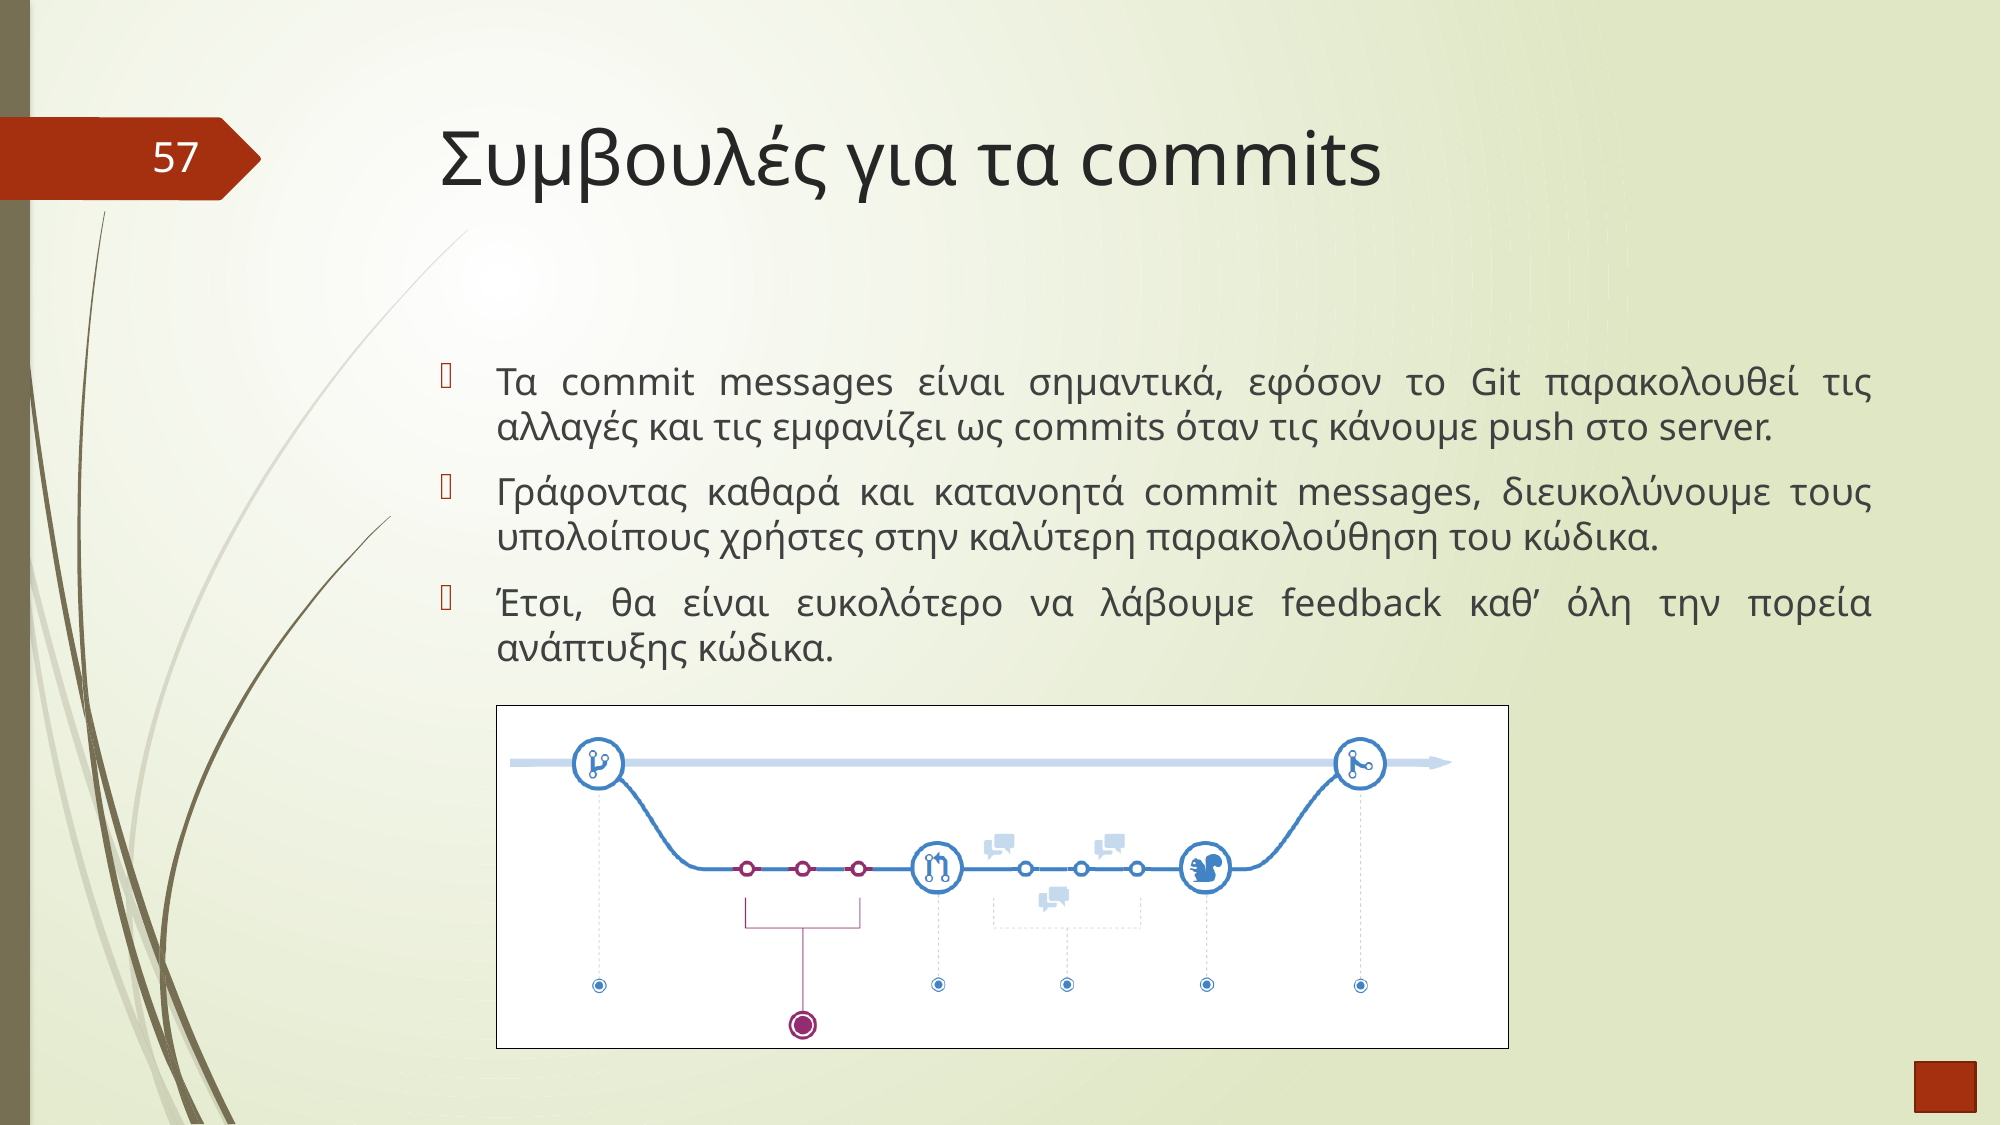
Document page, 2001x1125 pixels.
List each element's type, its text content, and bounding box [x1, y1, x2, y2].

slide_number 57 [87, 129, 216, 190]
title Συμβουλές για τα commits [425, 102, 1888, 313]
text_box [1914, 1061, 1977, 1113]
list Τα commit messages είναι σημαντικά, εφόσον το Git παρακολουθεί τις αλλαγές και τις εμφανίζει ως commits όταν τις κάνουμε push στο server. Γράφοντας καθαρά και κατανοητά commit messages, διευκολύνουμε τους υπολοίπους χρήστες στην καλύτερη παρακολούθηση του κώδικα. Έτσι, θα είναι ευκολότερο να λάβουμε feedback καθ’ όλη την πορεία ανάπτυξης κώδικα. [424, 350, 1888, 970]
picture [496, 705, 1510, 1050]
